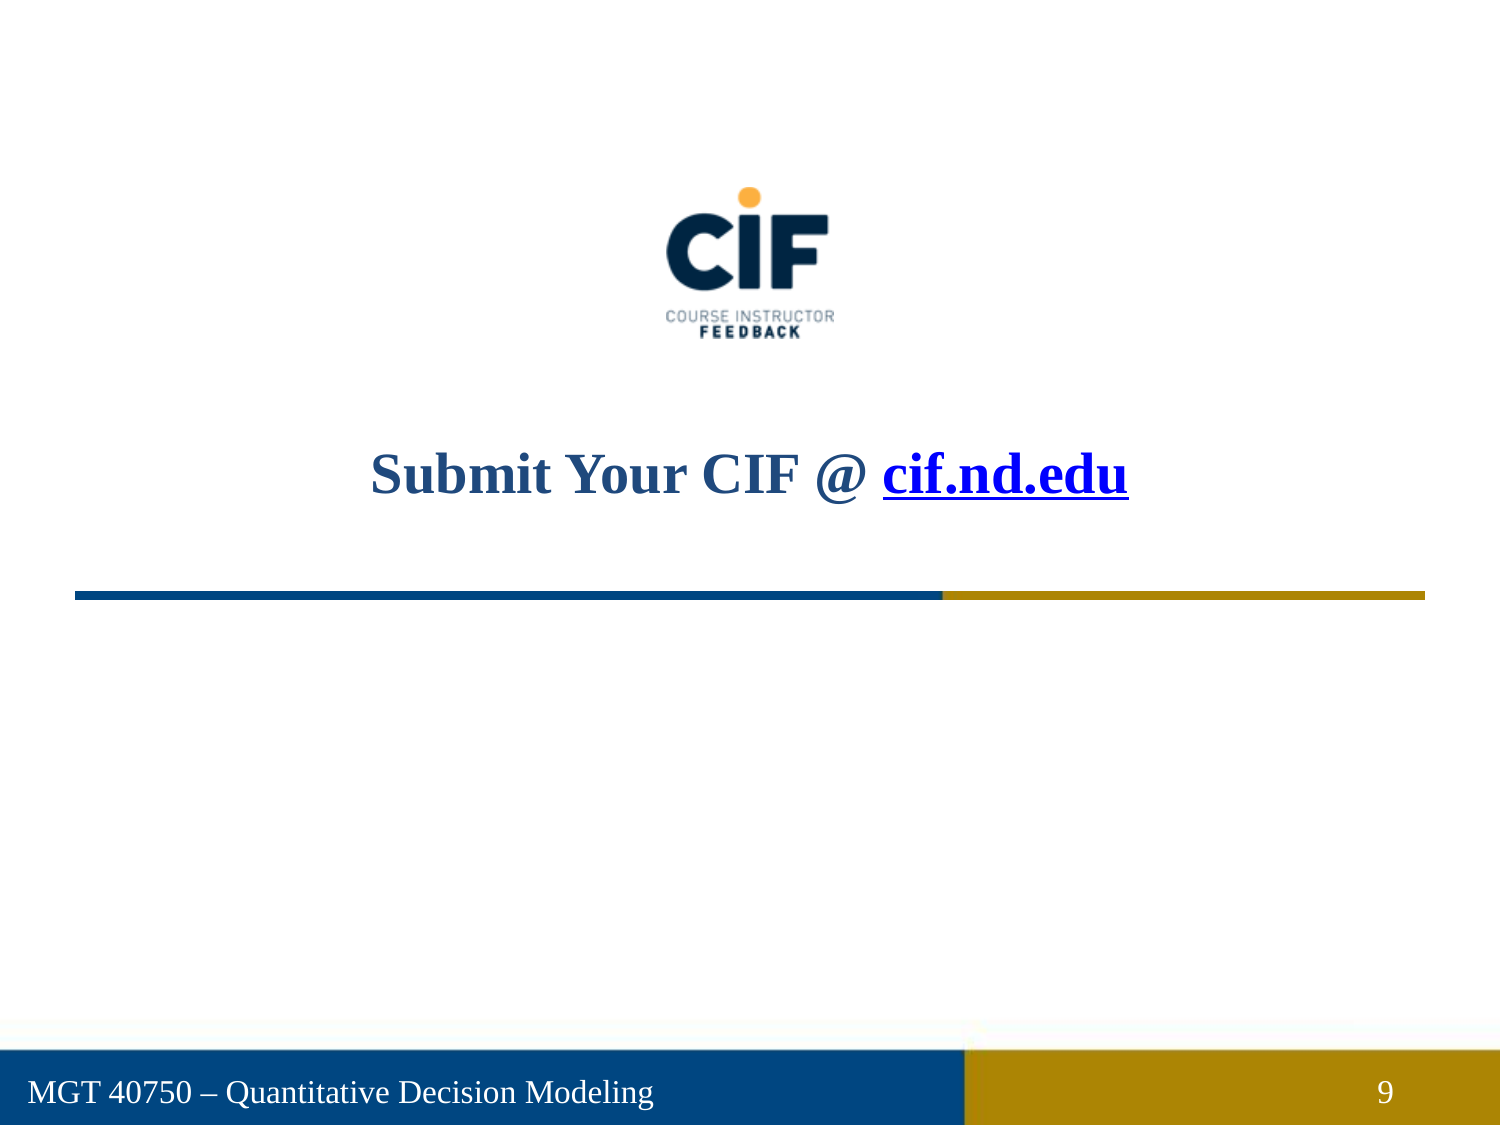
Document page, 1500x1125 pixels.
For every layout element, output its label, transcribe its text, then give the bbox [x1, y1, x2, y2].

title Submit Your CIF @ cif.nd.edu [112, 349, 1388, 591]
picture [0, 0, 1500, 1125]
